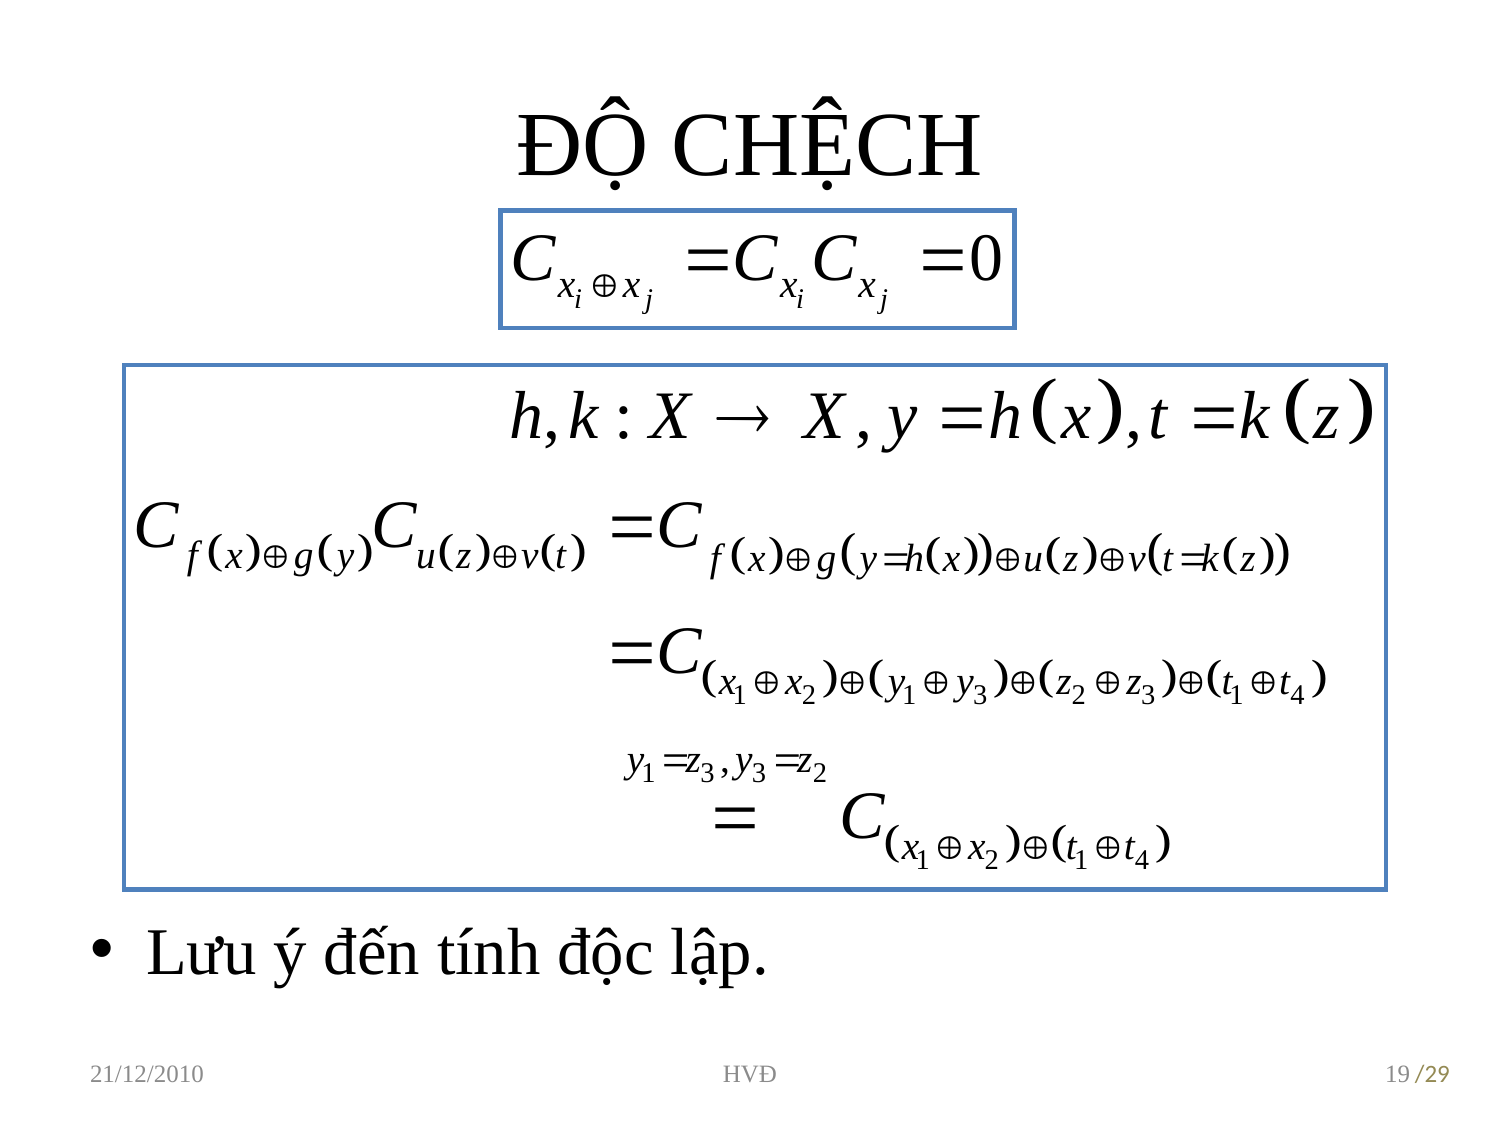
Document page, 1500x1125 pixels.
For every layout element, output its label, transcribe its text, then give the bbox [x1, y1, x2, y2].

list Lưu ý đến tính độc lập. [75, 900, 1425, 1013]
footer HVĐ [512, 1042, 988, 1103]
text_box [502, 212, 1013, 326]
title ĐỘ CHỆCH [75, 45, 1425, 233]
slide_number 19 [1074, 1042, 1425, 1103]
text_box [125, 366, 1384, 888]
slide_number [75, 1042, 425, 1103]
